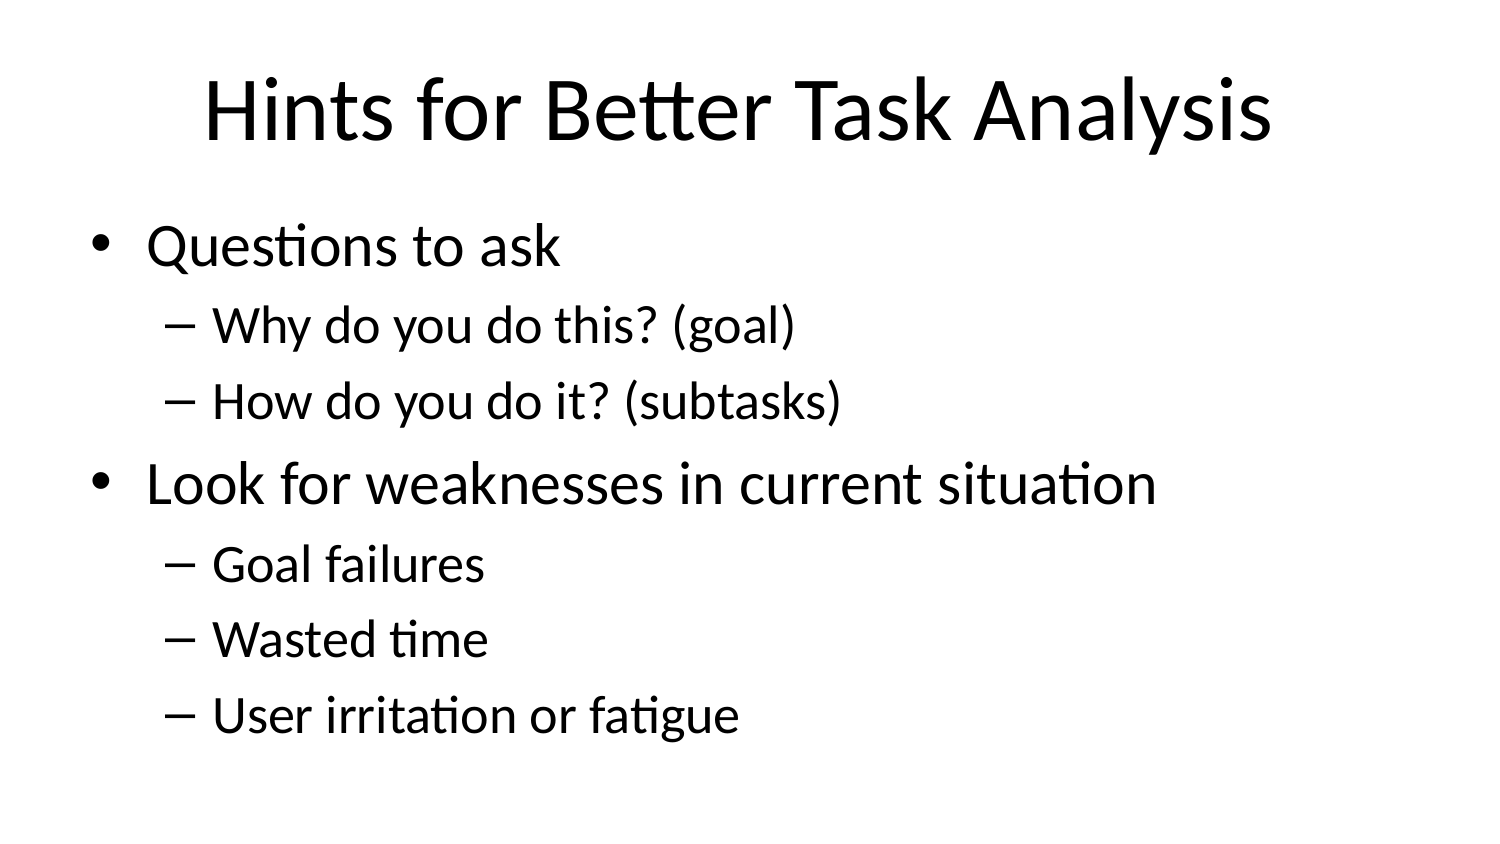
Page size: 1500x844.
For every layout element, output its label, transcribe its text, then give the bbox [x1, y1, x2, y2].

title Hints for Better Task Analysis [75, 33, 1425, 175]
list Questions to ask Why do you do this? (goal) How do you do it? (subtasks) Look for weaknesses in current situation Goal failures Wasted time User irritation or fatigue [75, 196, 1425, 754]
